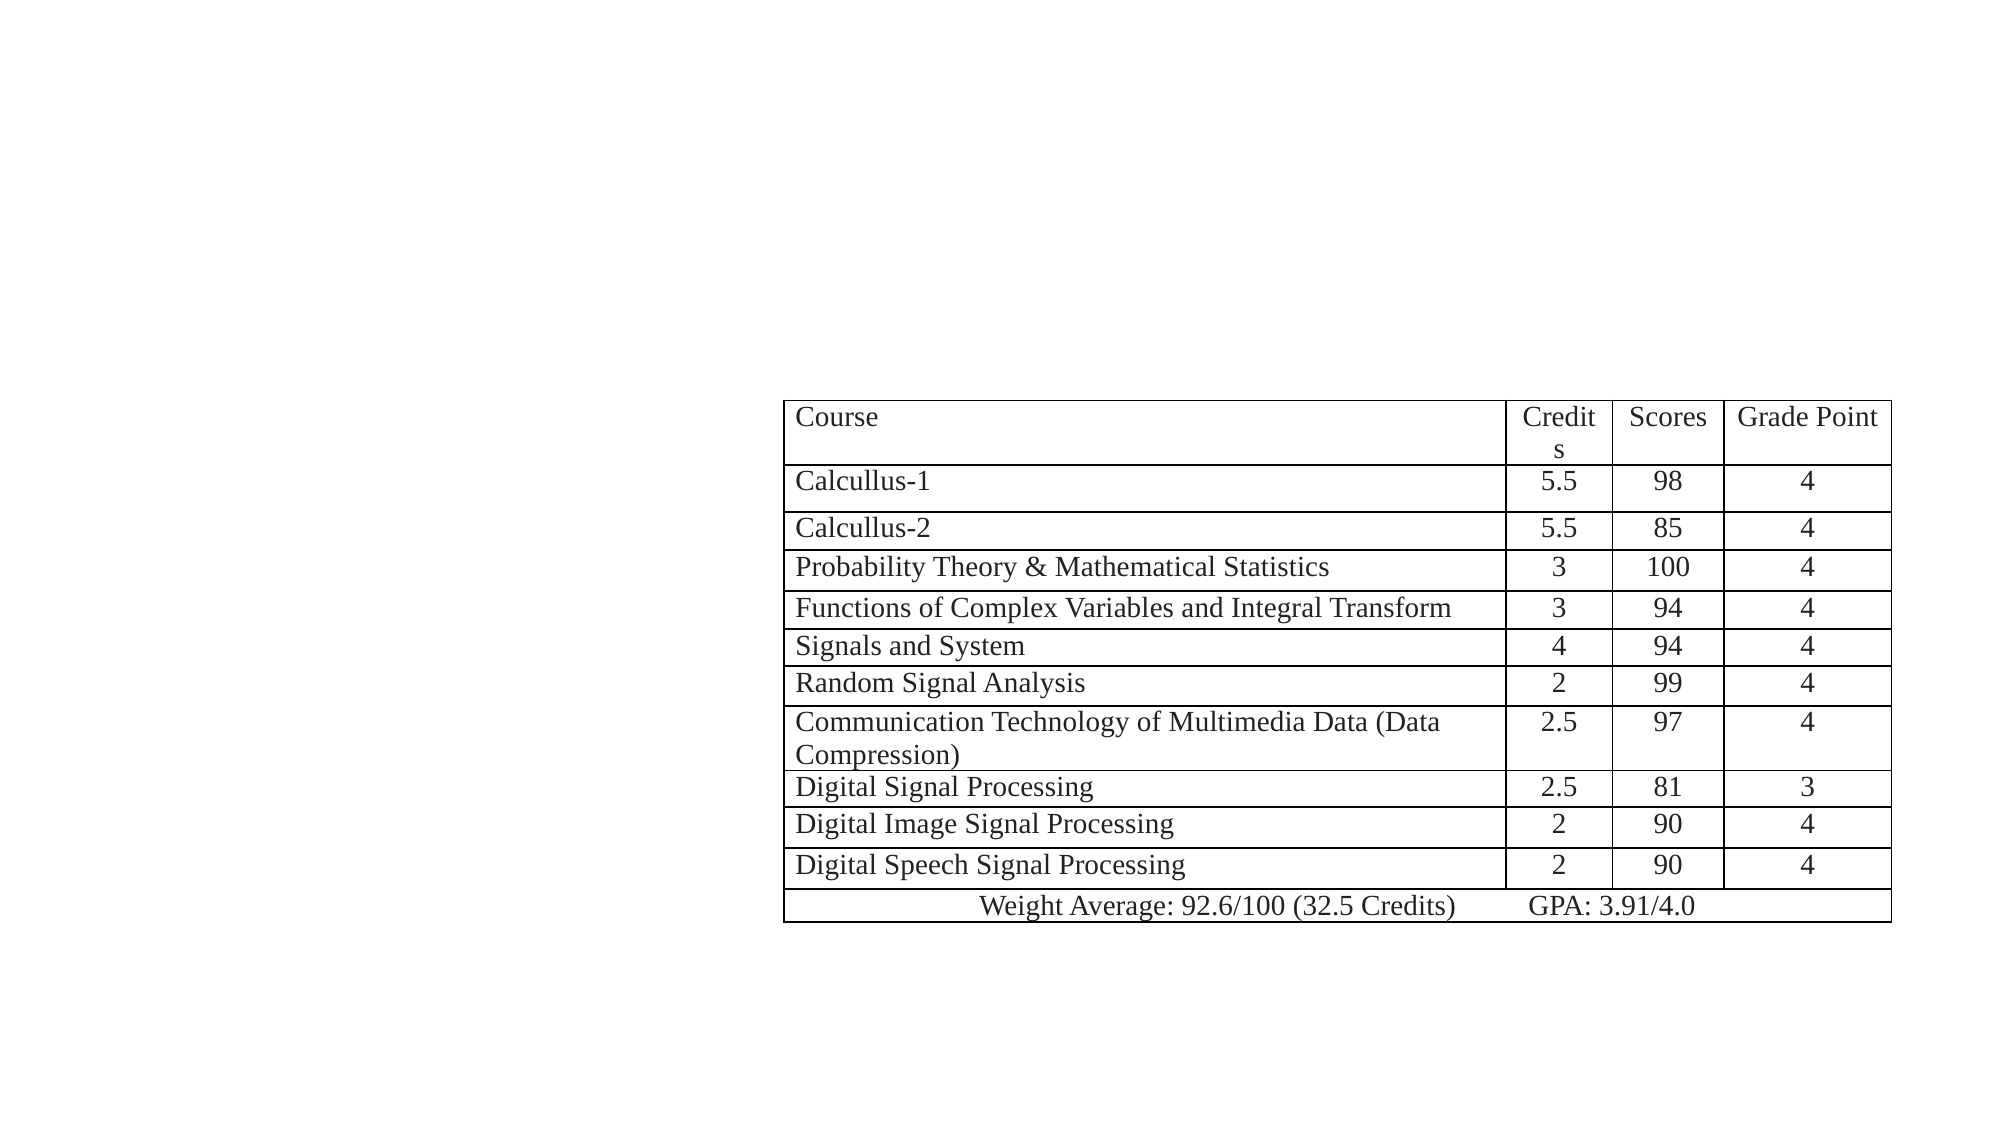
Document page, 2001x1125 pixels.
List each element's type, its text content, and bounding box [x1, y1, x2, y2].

table_cell Digital Image Signal Processing [785, 808, 1505, 847]
table_cell Calcullus-1 [785, 466, 1505, 511]
table_cell Digital Speech Signal Processing [785, 849, 1505, 888]
table_header Scores [1613, 401, 1723, 464]
table_cell 90 [1613, 808, 1723, 847]
table_cell 4 [1725, 707, 1891, 770]
table_cell 4 [1725, 592, 1891, 628]
table_cell 2.5 [1507, 707, 1612, 770]
table_cell 4 [1725, 551, 1891, 590]
table_header Course [785, 401, 1505, 464]
table_cell 2.5 [1507, 771, 1612, 806]
table_cell 4 [1725, 630, 1891, 665]
table_cell 4 [1507, 630, 1612, 665]
table_cell 90 [1613, 849, 1723, 888]
table_cell Random Signal Analysis [785, 667, 1505, 705]
table_cell 99 [1613, 667, 1723, 705]
table_cell Calcullus-2 [785, 513, 1505, 549]
table_cell 5.5 [1507, 466, 1612, 511]
table_cell 97 [1613, 707, 1723, 770]
table_cell Probability Theory & Mathematical Statistics [785, 551, 1505, 590]
table_cell Signals and System [785, 630, 1505, 665]
table_cell 4 [1725, 849, 1891, 888]
table_cell 3 [1507, 551, 1612, 590]
table_cell 4 [1725, 808, 1891, 847]
table_cell 5.5 [1507, 513, 1612, 549]
table_cell 94 [1613, 592, 1723, 628]
table_cell 81 [1613, 771, 1723, 806]
table_cell 2 [1507, 667, 1612, 705]
table_cell 85 [1613, 513, 1723, 549]
table_cell 94 [1613, 630, 1723, 665]
table_header Credits [1507, 401, 1612, 464]
table_cell 2 [1507, 808, 1612, 847]
table_cell Communication Technology of Multimedia Data (Data Compression) [785, 707, 1505, 770]
table_cell 4 [1725, 466, 1891, 511]
table_cell 100 [1613, 551, 1723, 590]
table_cell 98 [1613, 466, 1723, 511]
table_cell 4 [1725, 667, 1891, 705]
table_header Grade Point [1725, 401, 1891, 464]
table_cell Functions of Complex Variables and Integral Transform [785, 592, 1505, 628]
table_cell 4 [1725, 513, 1891, 549]
table_cell 2 [1507, 849, 1612, 888]
table_cell 3 [1725, 771, 1891, 806]
table_cell Weight Average: 92.6/100 (32.5 Credits) GPA: 3.91/4.0 [785, 890, 1891, 921]
table_cell Digital Signal Processing [785, 771, 1505, 806]
table_cell 3 [1507, 592, 1612, 628]
